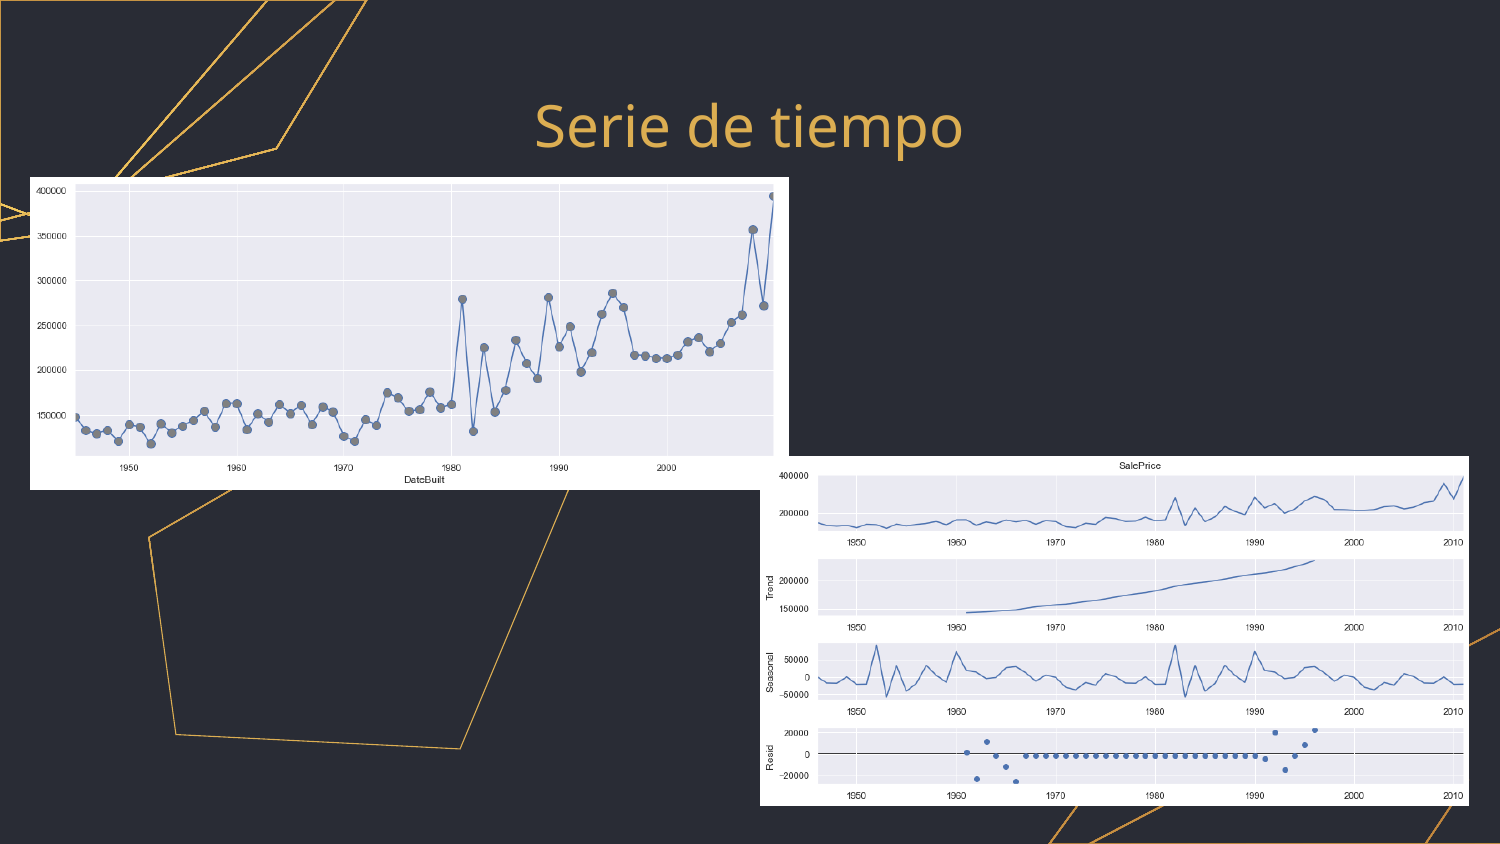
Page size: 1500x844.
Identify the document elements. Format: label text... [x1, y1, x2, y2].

picture [30, 177, 1470, 807]
title Serie de tiempo [327, 88, 1173, 160]
